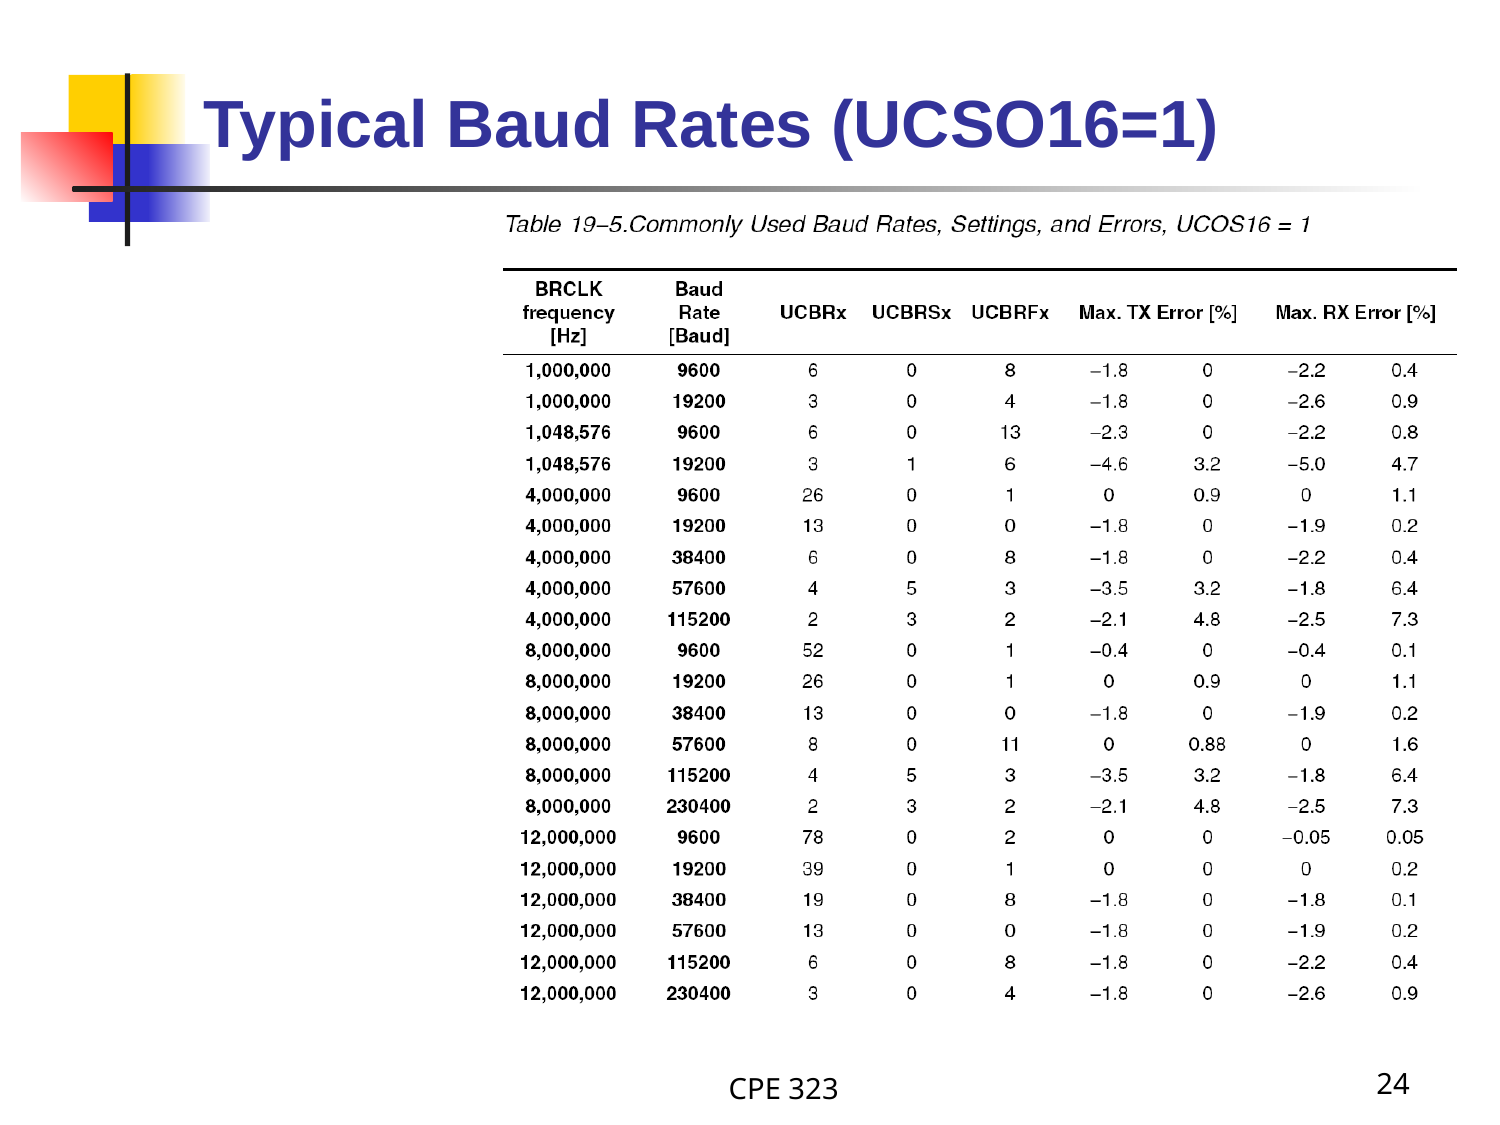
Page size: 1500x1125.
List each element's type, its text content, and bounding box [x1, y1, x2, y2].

slide_number 24 [1112, 1037, 1426, 1113]
footer CPE 323 [549, 1037, 1026, 1113]
picture [481, 195, 1474, 1016]
title Typical Baud Rates (UCSO16=1) [188, 26, 1468, 169]
